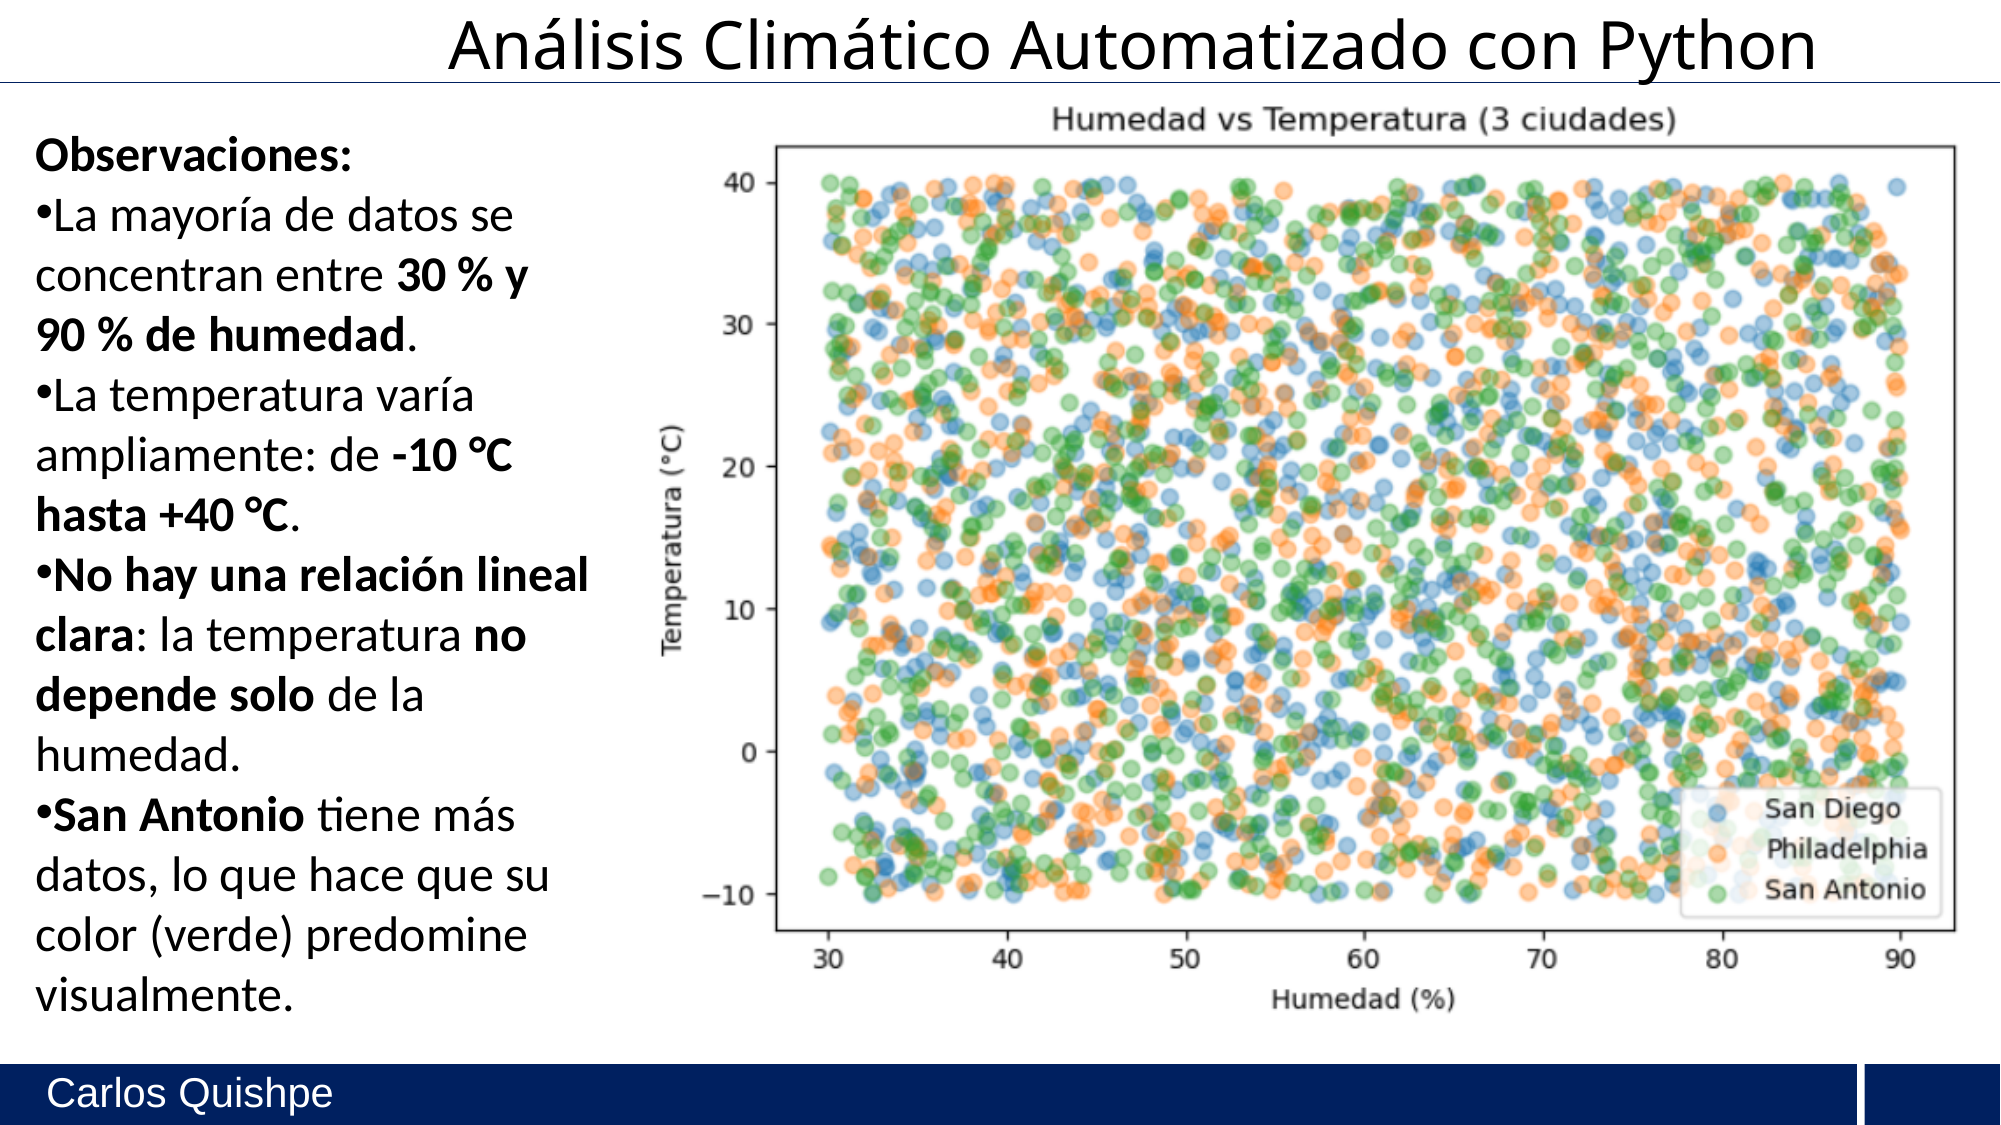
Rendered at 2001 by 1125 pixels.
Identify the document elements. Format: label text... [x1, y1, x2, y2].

text_box Análisis Climático Automatizado con Python [434, 83, 1836, 91]
text_box Observaciones: La mayoría de datos se concentran entre 30 % y 90 % de humedad. La temperatura varía ampliamente: de -10 °C hasta +40 °C. No hay una relación lineal clara: la temperatura no depende solo de la humedad. San Antonio tiene más datos, lo que hace que su color (verde) predomine visualmente. [20, 114, 641, 1030]
picture [641, 93, 1968, 1045]
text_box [0, 1049, 2000, 1125]
text_box Análisis Climático Automatizado con Python [434, 0, 1836, 82]
